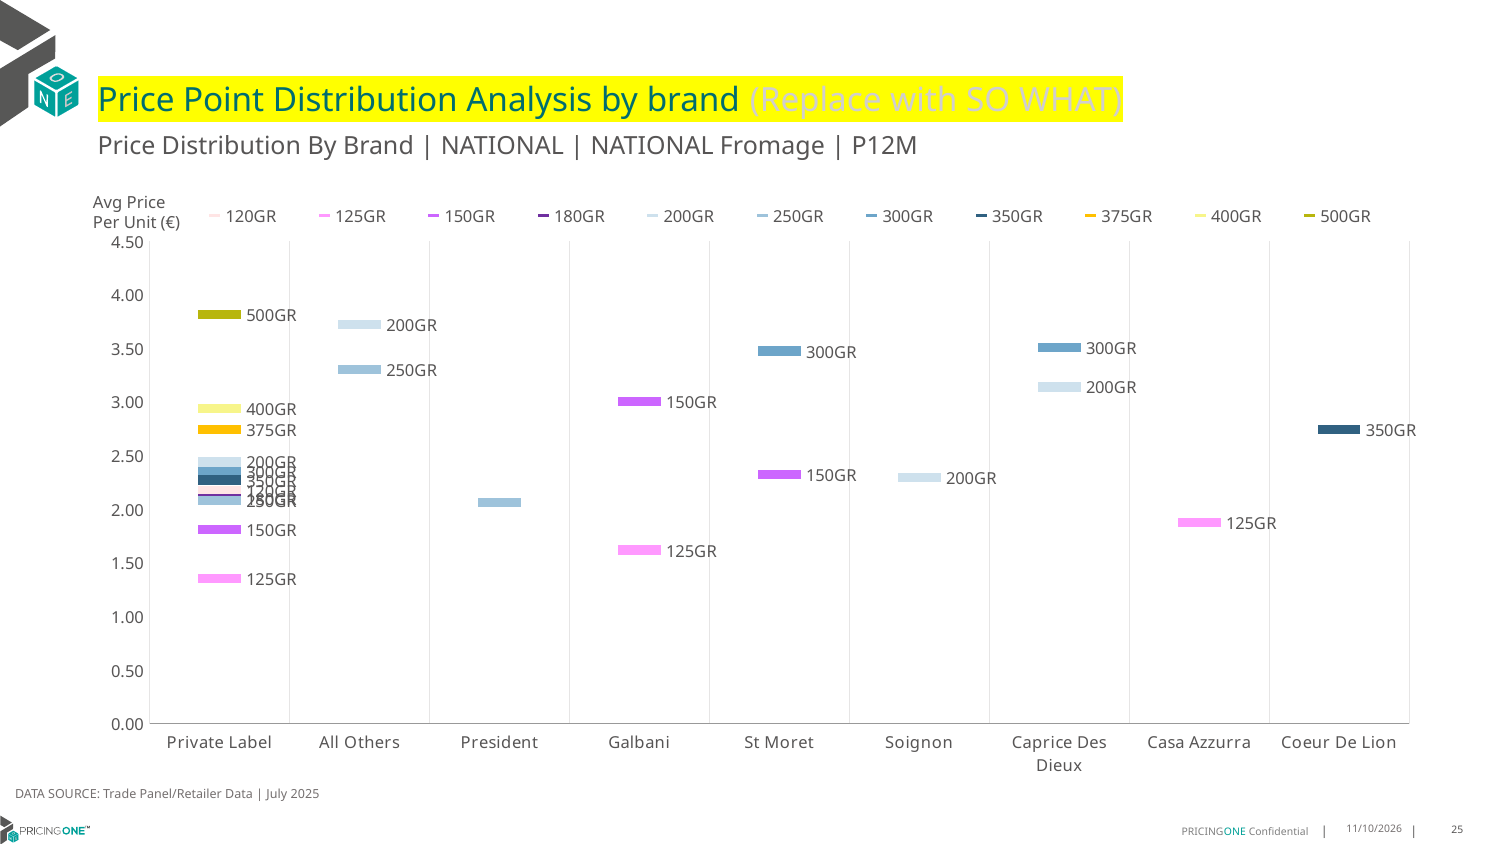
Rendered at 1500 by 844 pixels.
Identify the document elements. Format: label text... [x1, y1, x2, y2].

slide_number 25 [1417, 815, 1479, 844]
chart [88, 185, 1418, 776]
list DATA SOURCE: Trade Panel/Retailer Data | July 2025 [0, 776, 750, 814]
title Price Point Distribution Analysis by brand (Replace with SO WHAT) [82, 0, 1418, 127]
list Price Distribution By Brand | NATIONAL | NATIONAL Fromage | P12M [82, 127, 1418, 186]
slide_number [1325, 815, 1417, 844]
